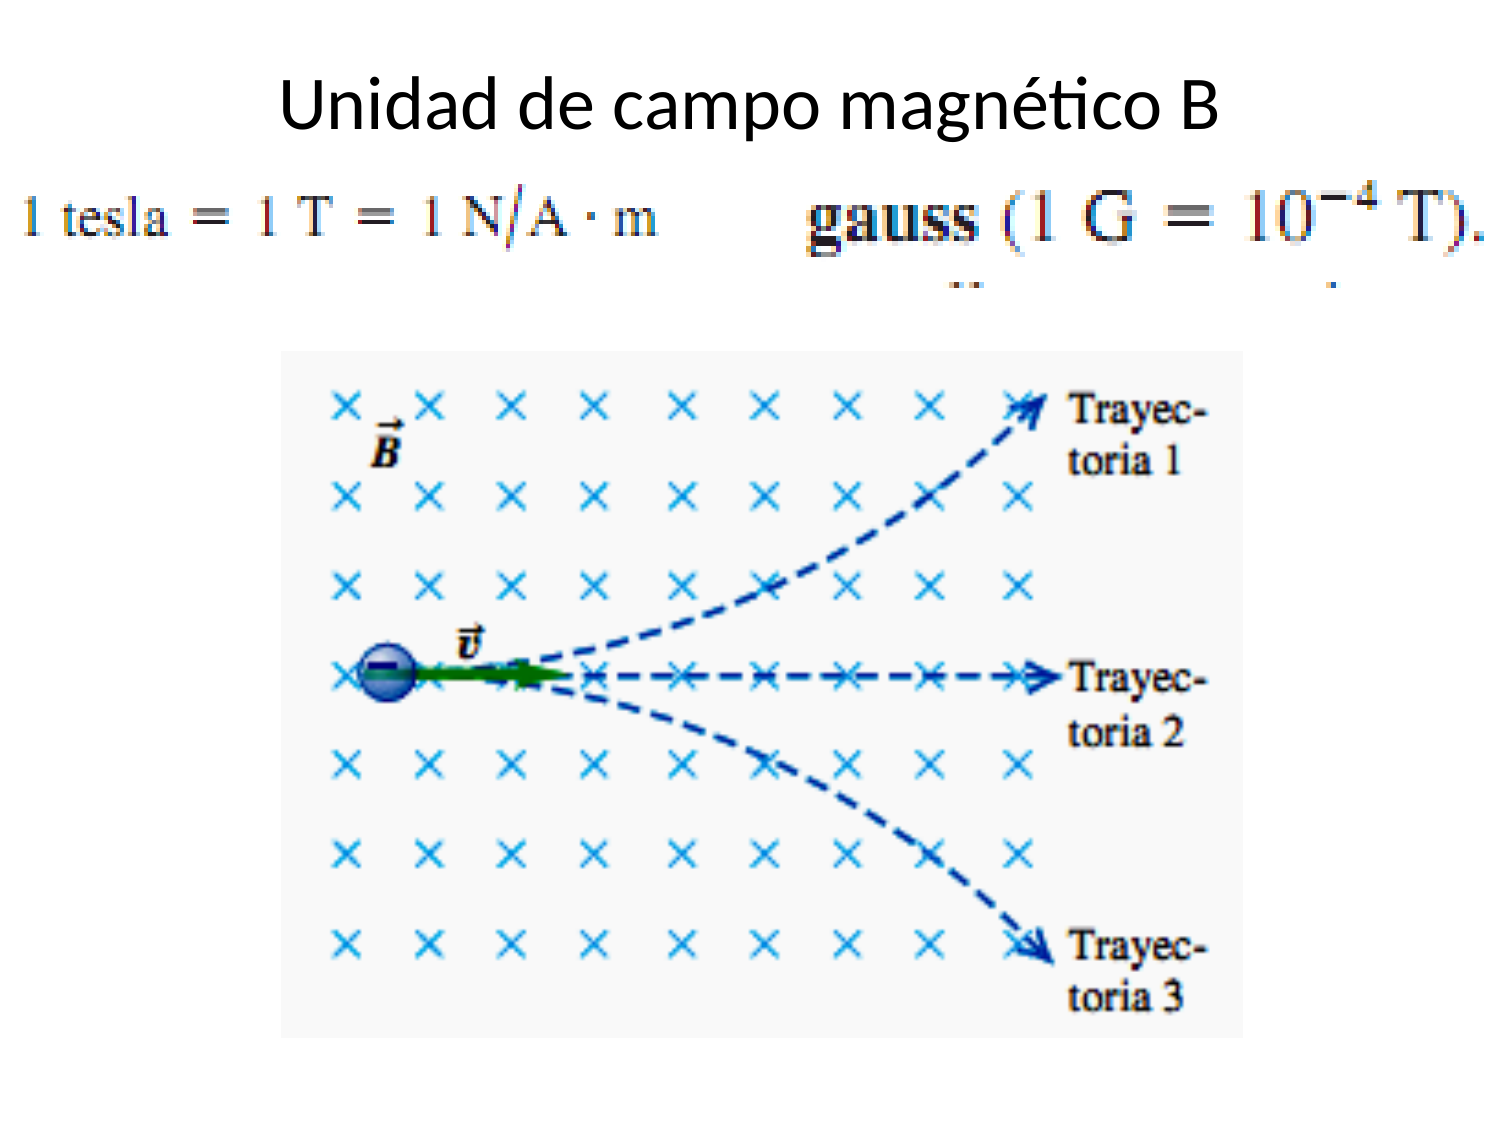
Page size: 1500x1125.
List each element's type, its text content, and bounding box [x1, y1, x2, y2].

picture [280, 351, 1243, 1038]
picture [796, 175, 1500, 289]
picture [0, 152, 708, 294]
title Unidad de campo magnético B [75, 45, 1425, 153]
